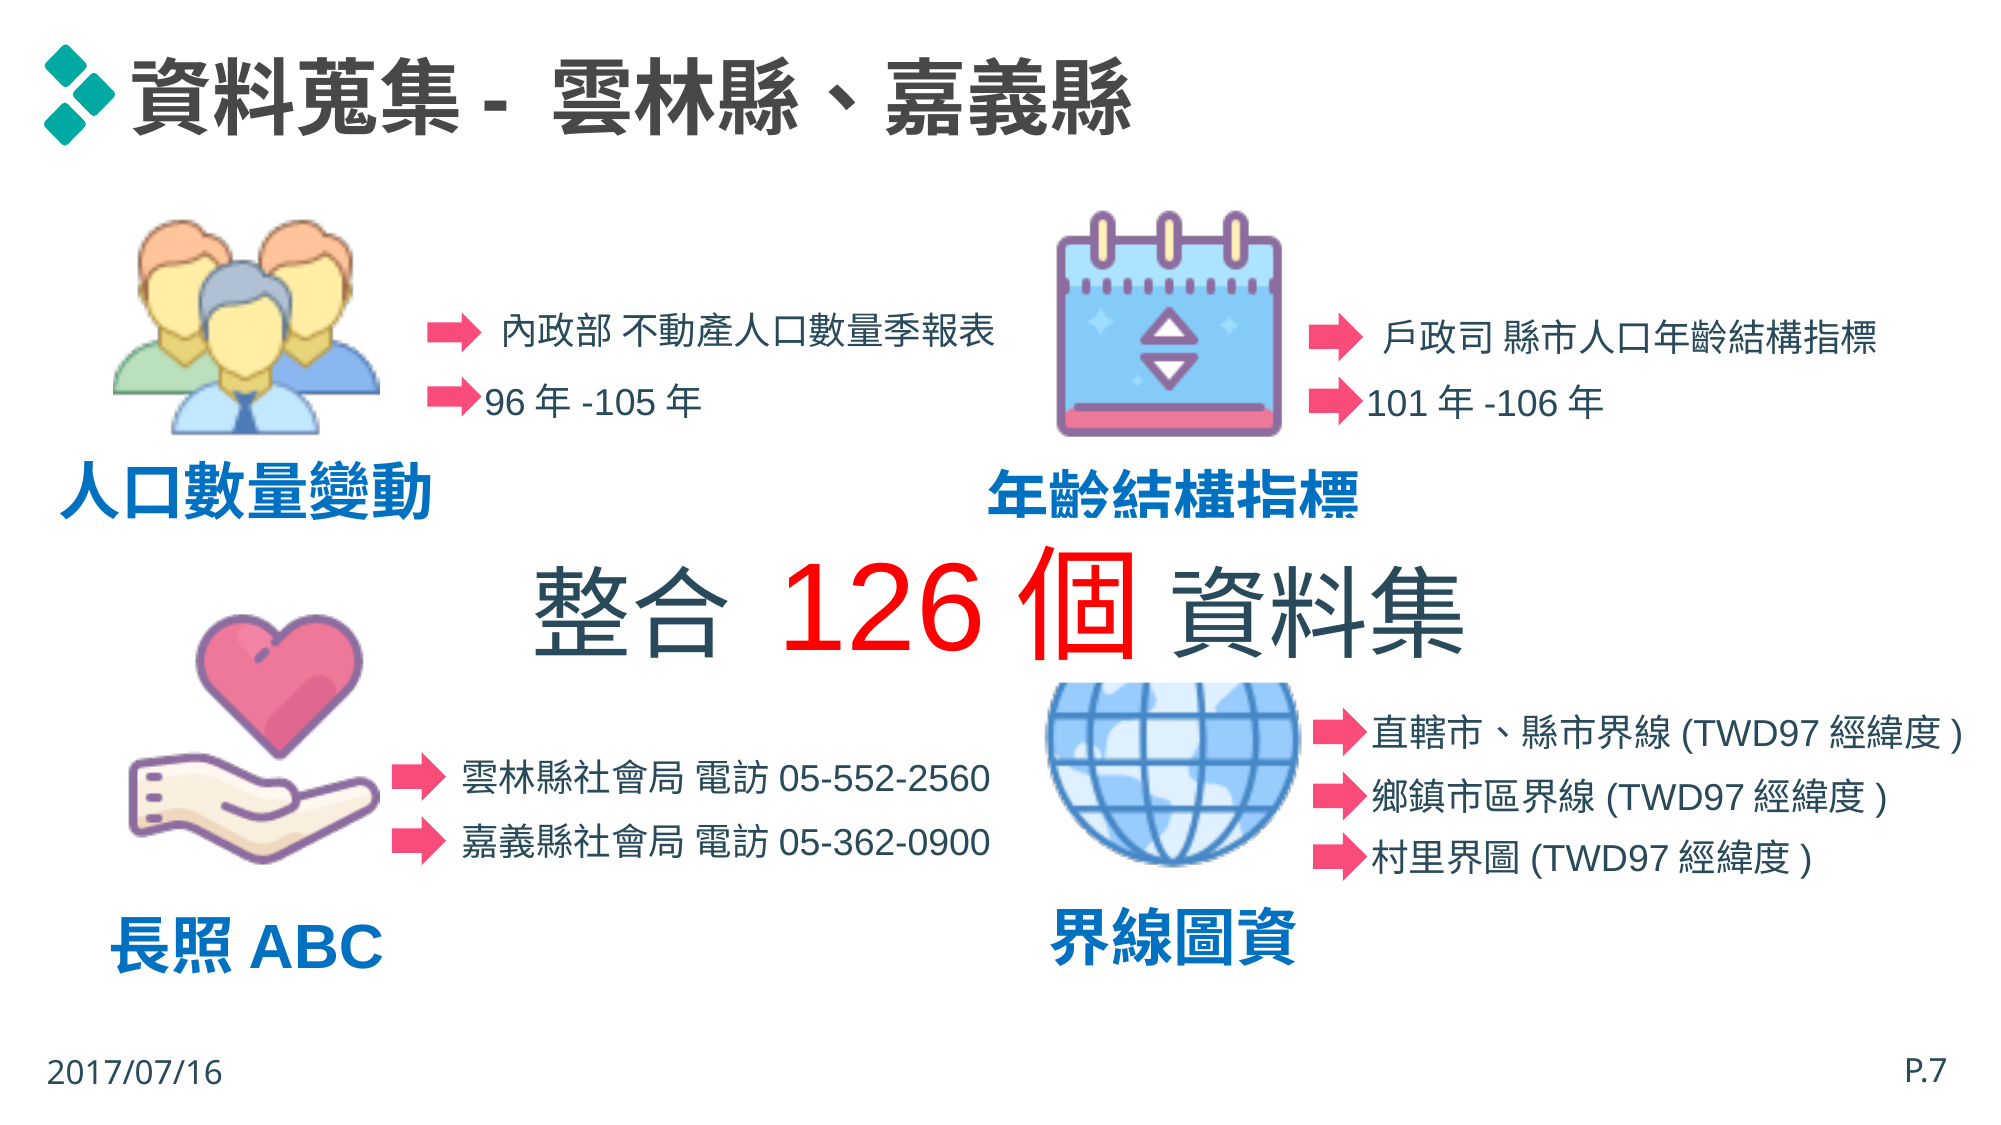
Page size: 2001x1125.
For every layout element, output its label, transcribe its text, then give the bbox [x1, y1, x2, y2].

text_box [99, 606, 394, 991]
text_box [427, 299, 964, 432]
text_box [1308, 306, 1899, 433]
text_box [969, 195, 1379, 544]
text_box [391, 746, 1007, 872]
title 資料蒐集- 雲林縣、嘉義縣 [114, 43, 1915, 148]
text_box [1032, 606, 1316, 982]
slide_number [31, 1043, 275, 1104]
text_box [1320, 701, 1968, 888]
slide_number P.7 [1720, 1042, 1963, 1102]
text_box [41, 195, 452, 536]
text_box 整合 126個 資料集 [516, 517, 1484, 683]
